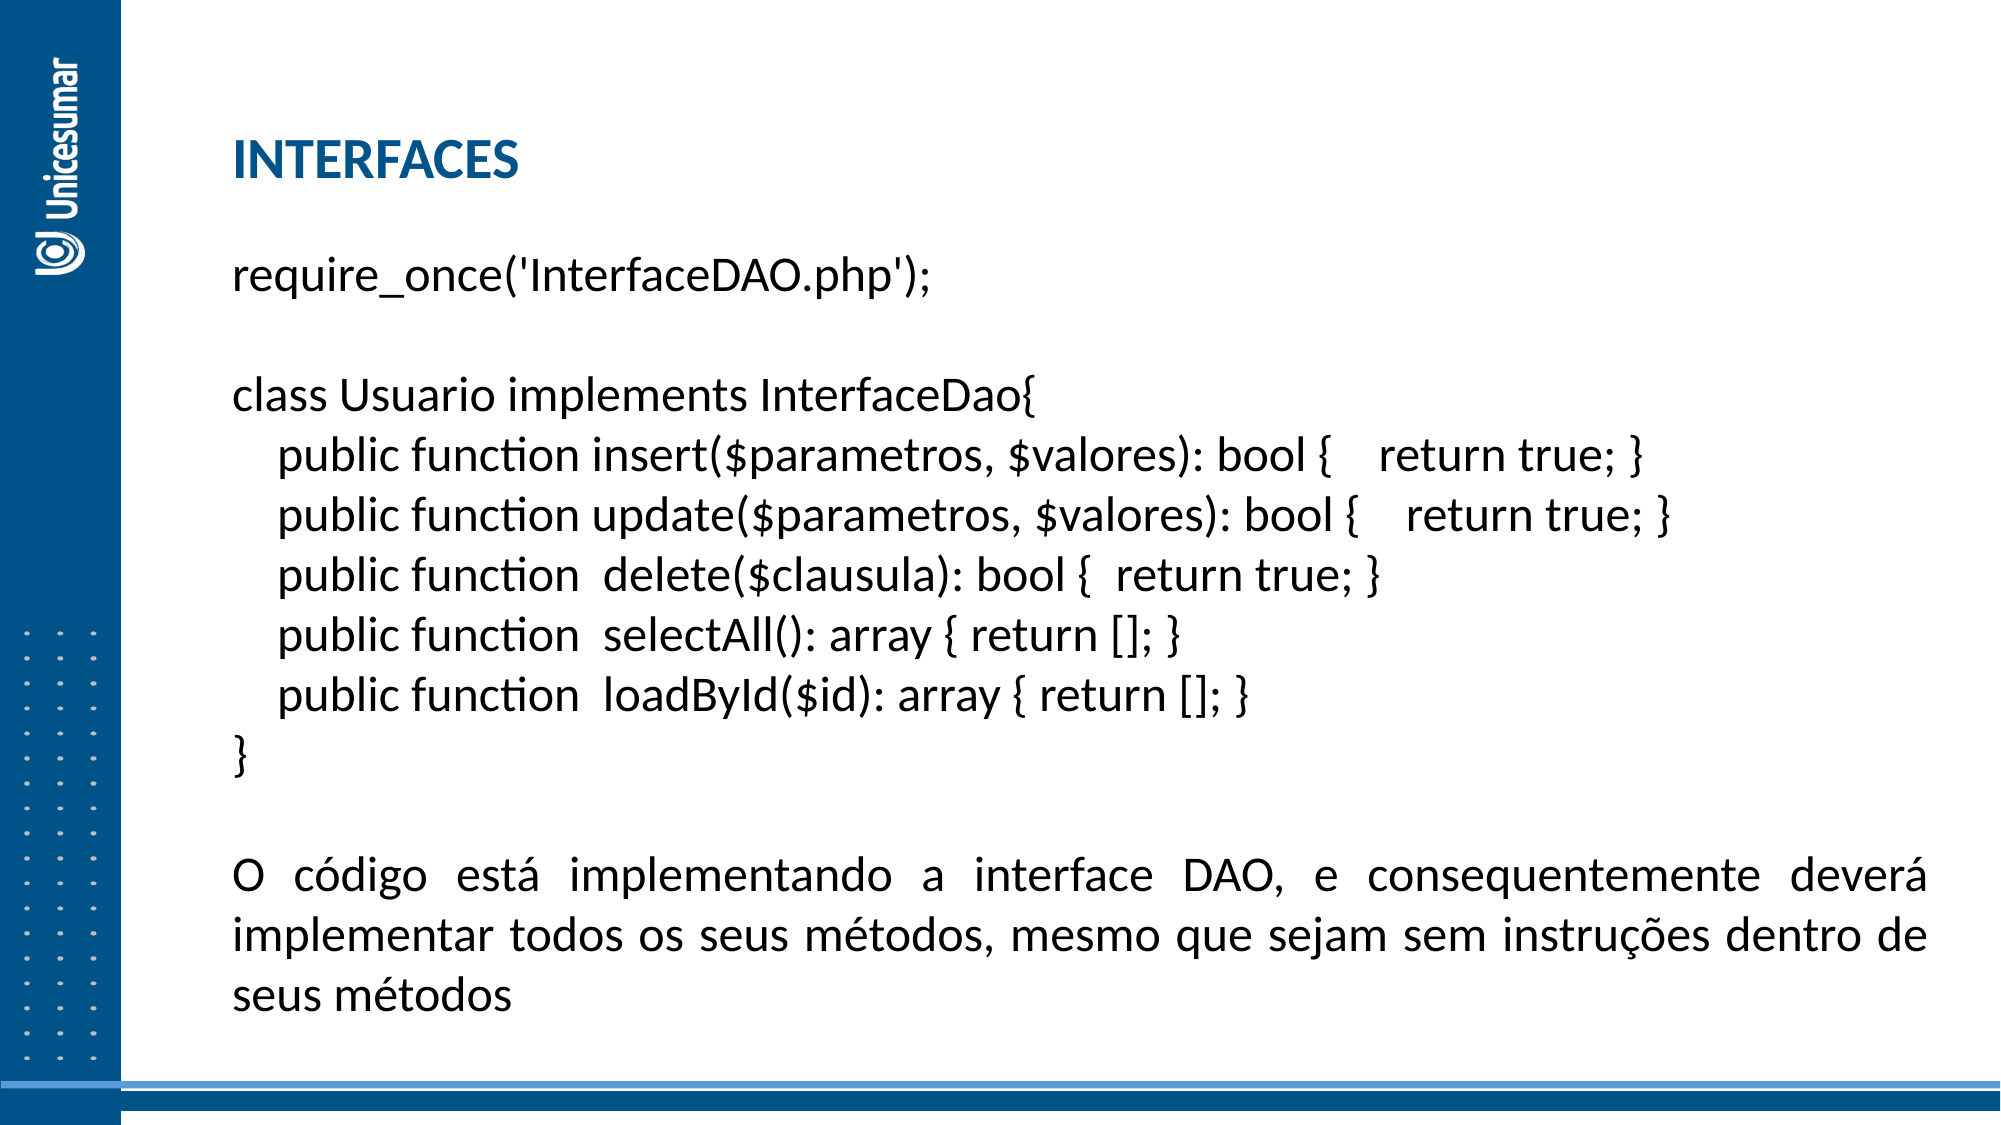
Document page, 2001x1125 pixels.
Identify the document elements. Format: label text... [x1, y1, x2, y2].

list require_once('InterfaceDAO.php'); class Usuario implements InterfaceDao{ public function insert($parametros, $valores): bool { return true; } public function update($parametros, $valores): bool { return true; } public function delete($clausula): bool { return true; } public function selectAll(): array { return []; } public function loadById($id): array { return []; } } O código está implementando a interface DAO, e consequentemente deverá implementar todos os seus métodos, mesmo que sejam sem instruções dentro de seus métodos [217, 233, 1945, 928]
picture [36, 58, 85, 275]
picture [24, 631, 111, 1060]
list INTERFACES [217, 81, 1945, 233]
